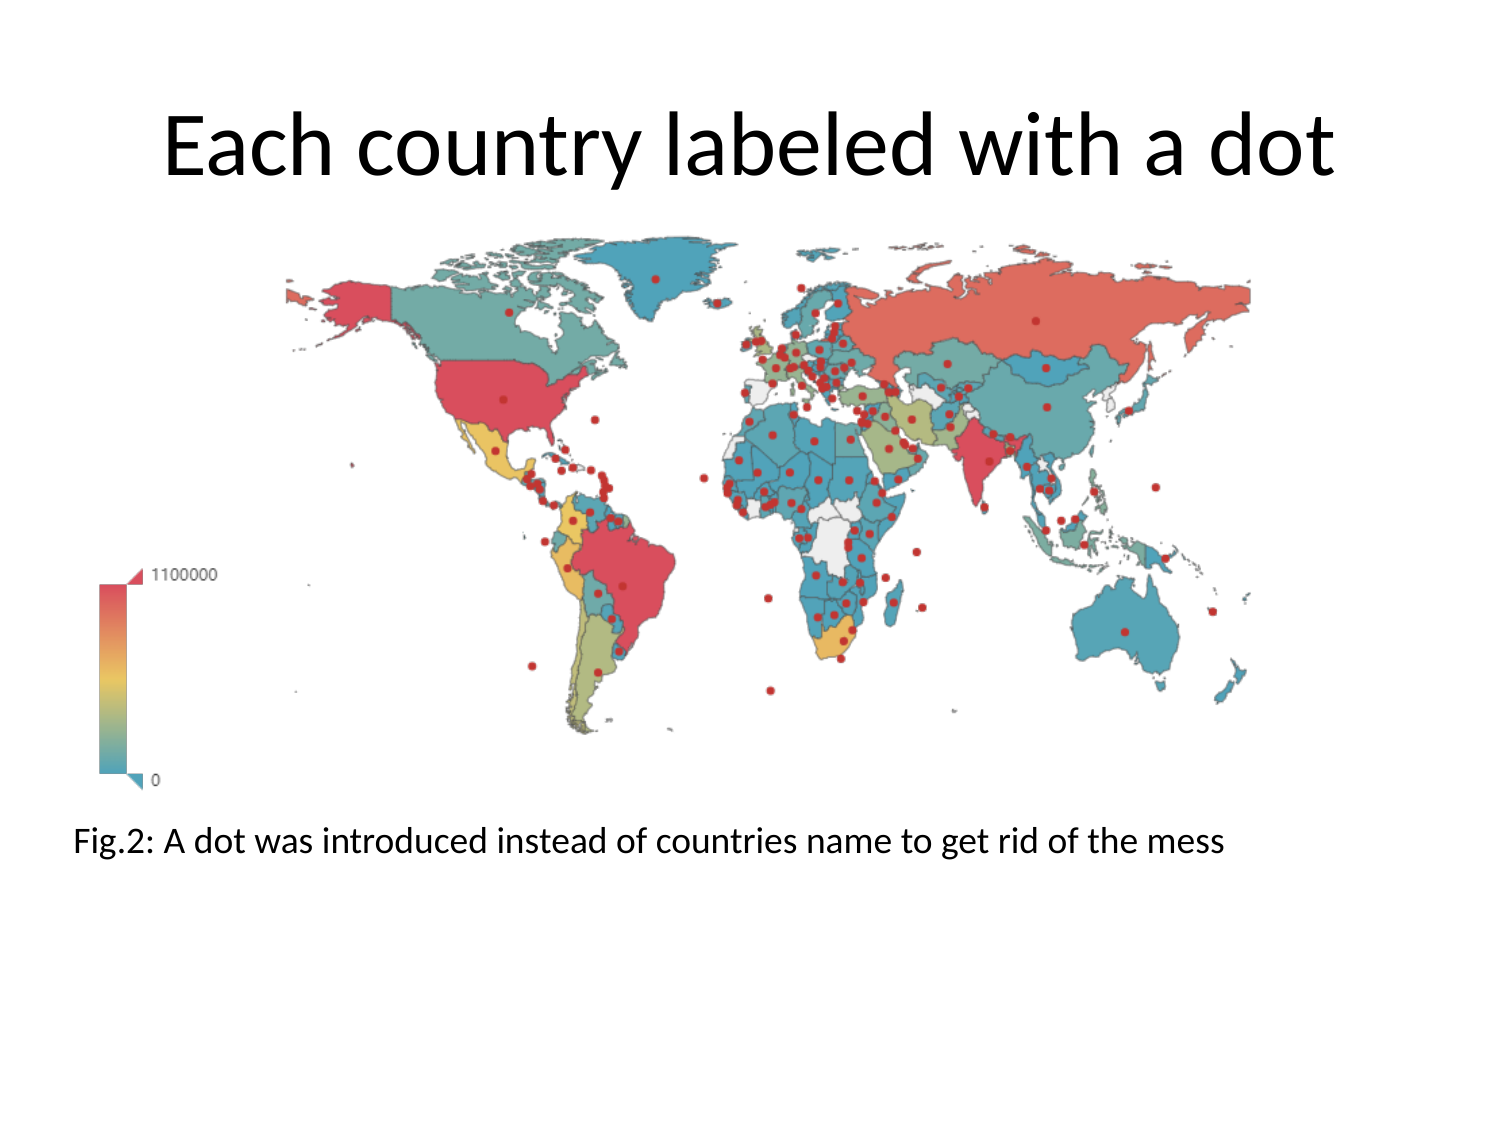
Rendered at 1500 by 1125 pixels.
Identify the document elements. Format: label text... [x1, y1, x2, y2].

text_box Fig.2: A dot was introduced instead of countries name to get rid of the mess [58, 808, 1430, 869]
title Each country labeled with a dot [75, 45, 1425, 233]
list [93, 175, 1444, 797]
